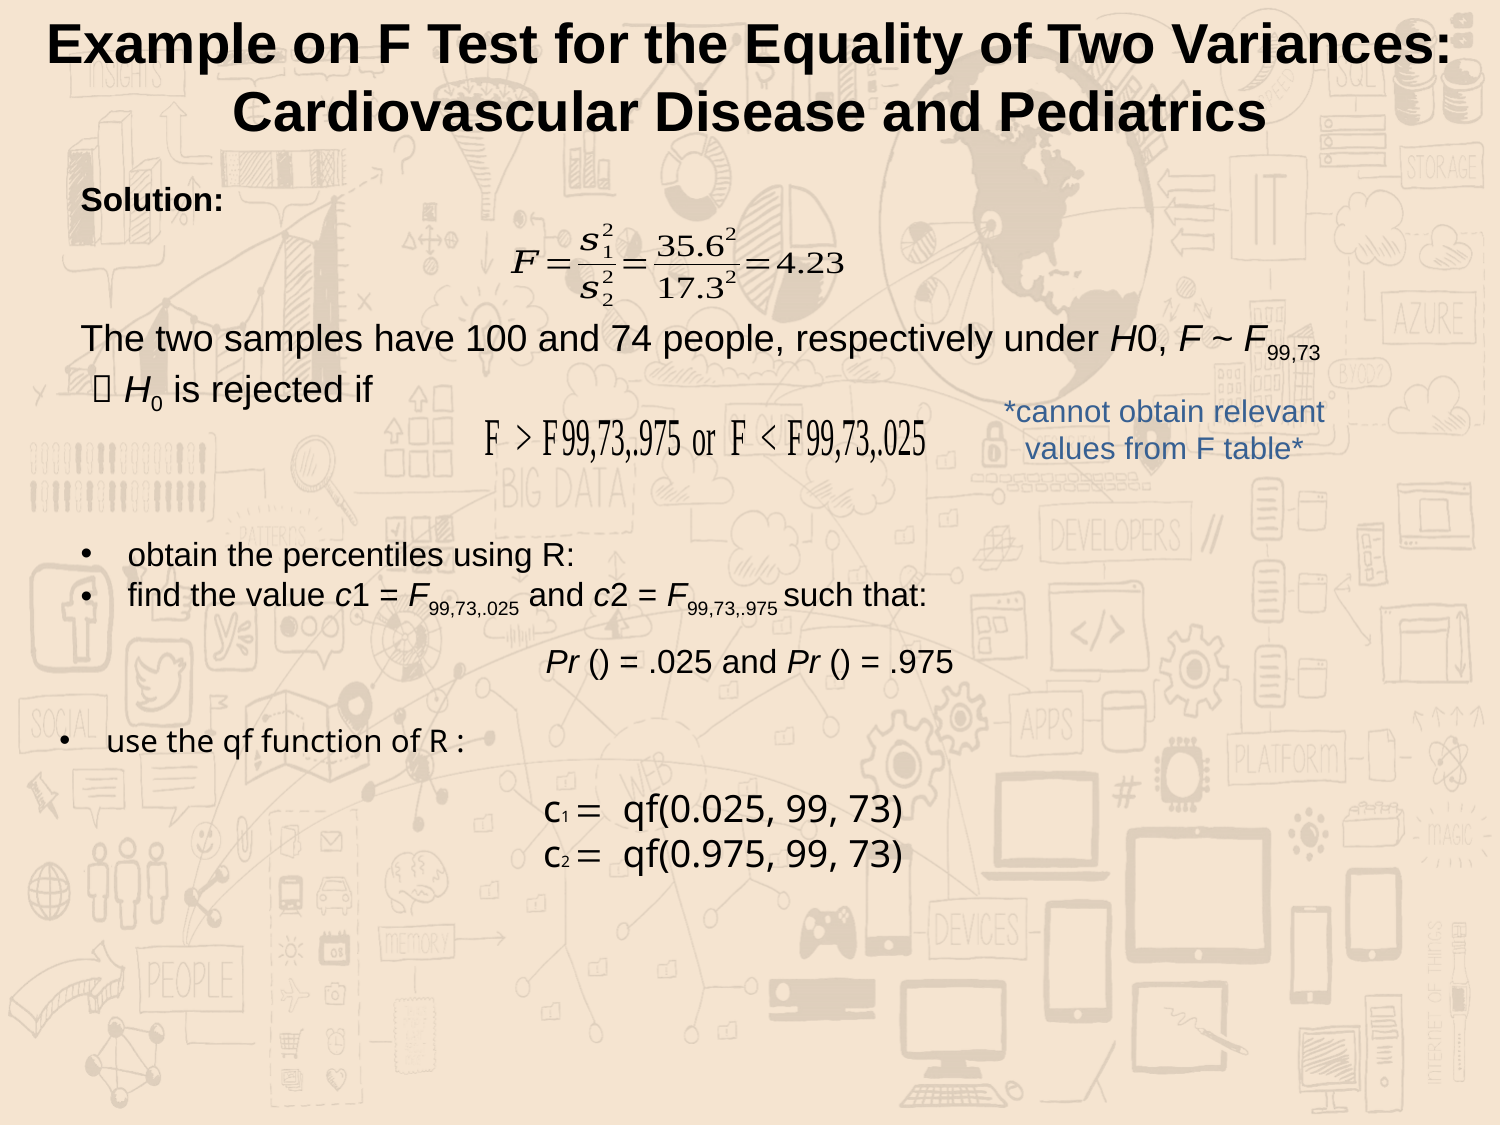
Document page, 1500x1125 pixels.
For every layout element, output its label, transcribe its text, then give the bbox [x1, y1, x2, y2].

text_box obtain the percentiles using R: find the value c1 = F99,73,.025 and c2 = F99,73,.975 such that: [65, 526, 1435, 627]
text_box Example on F Test for the Equality of Two Variances: Cardiovascular Disease and Pediatrics [22, 0, 1478, 195]
text_box The two samples have 100 and 74 people, respectively under H0, F ~ F99,73  H0 is rejected if [65, 306, 1347, 424]
text_box Solution: [65, 195, 624, 226]
text_box c1 = qf(0.025, 99, 73) c2 = qf(0.975, 99, 73) [528, 777, 1279, 883]
picture [0, 0, 1500, 1125]
text_box *cannot obtain relevant values from F table* [957, 383, 1373, 474]
text_box use the qf function of R : [44, 713, 481, 767]
